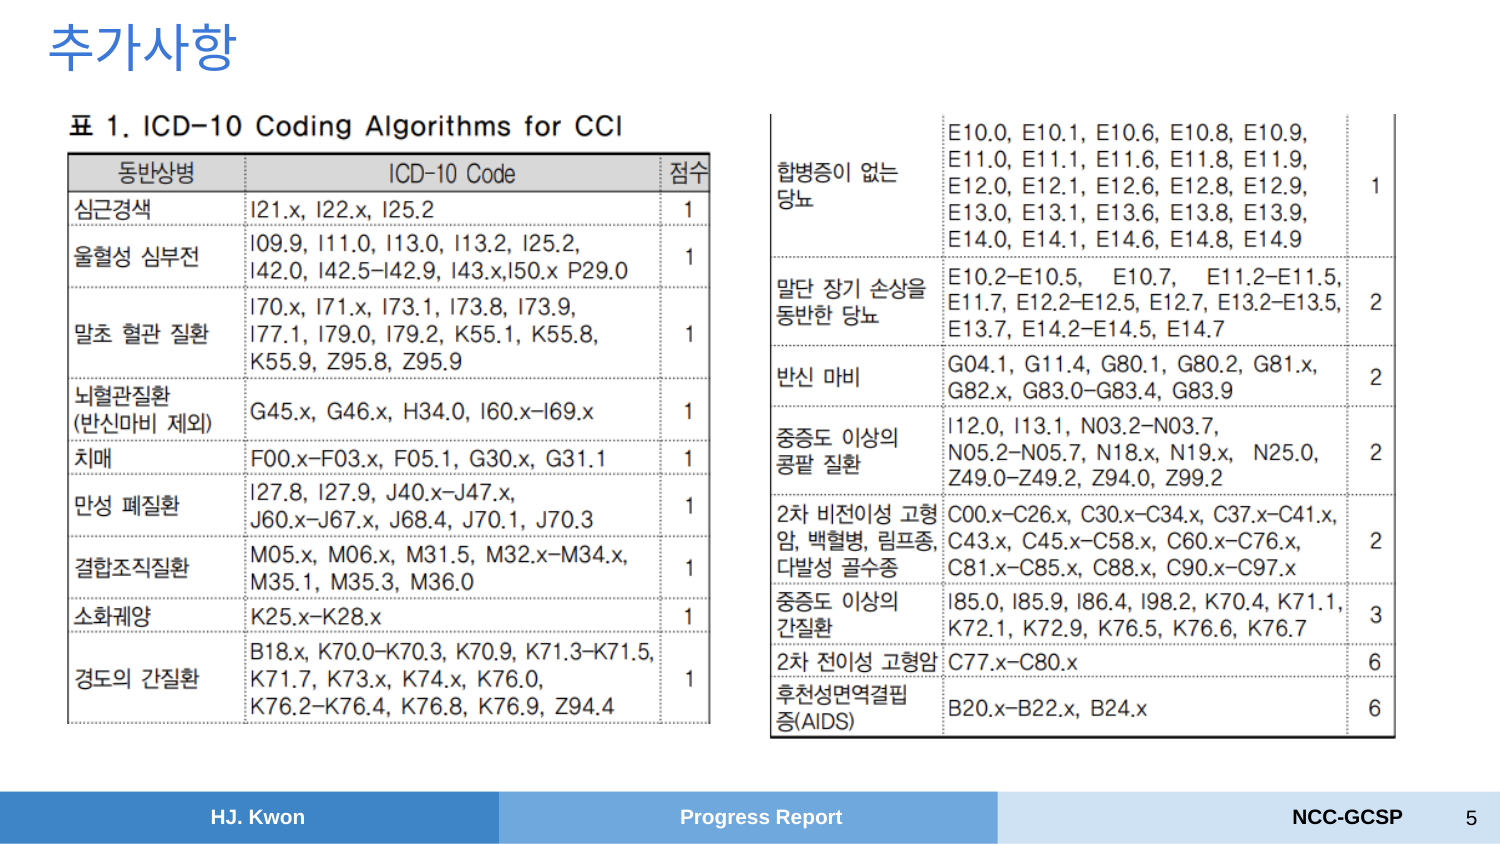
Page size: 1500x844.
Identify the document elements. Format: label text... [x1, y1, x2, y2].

slide_number ‹#› [1402, 784, 1493, 844]
text_box [998, 791, 1402, 844]
text_box [499, 791, 998, 844]
picture [758, 114, 1414, 766]
picture [55, 93, 728, 724]
text_box Progress Report [665, 790, 860, 842]
text_box 추가사항 [0, 0, 286, 93]
text_box HJ. Kwon [195, 790, 390, 842]
text_box NCC-GCSP [1277, 790, 1428, 842]
text_box [1493, 791, 1500, 844]
text_box [0, 791, 499, 844]
